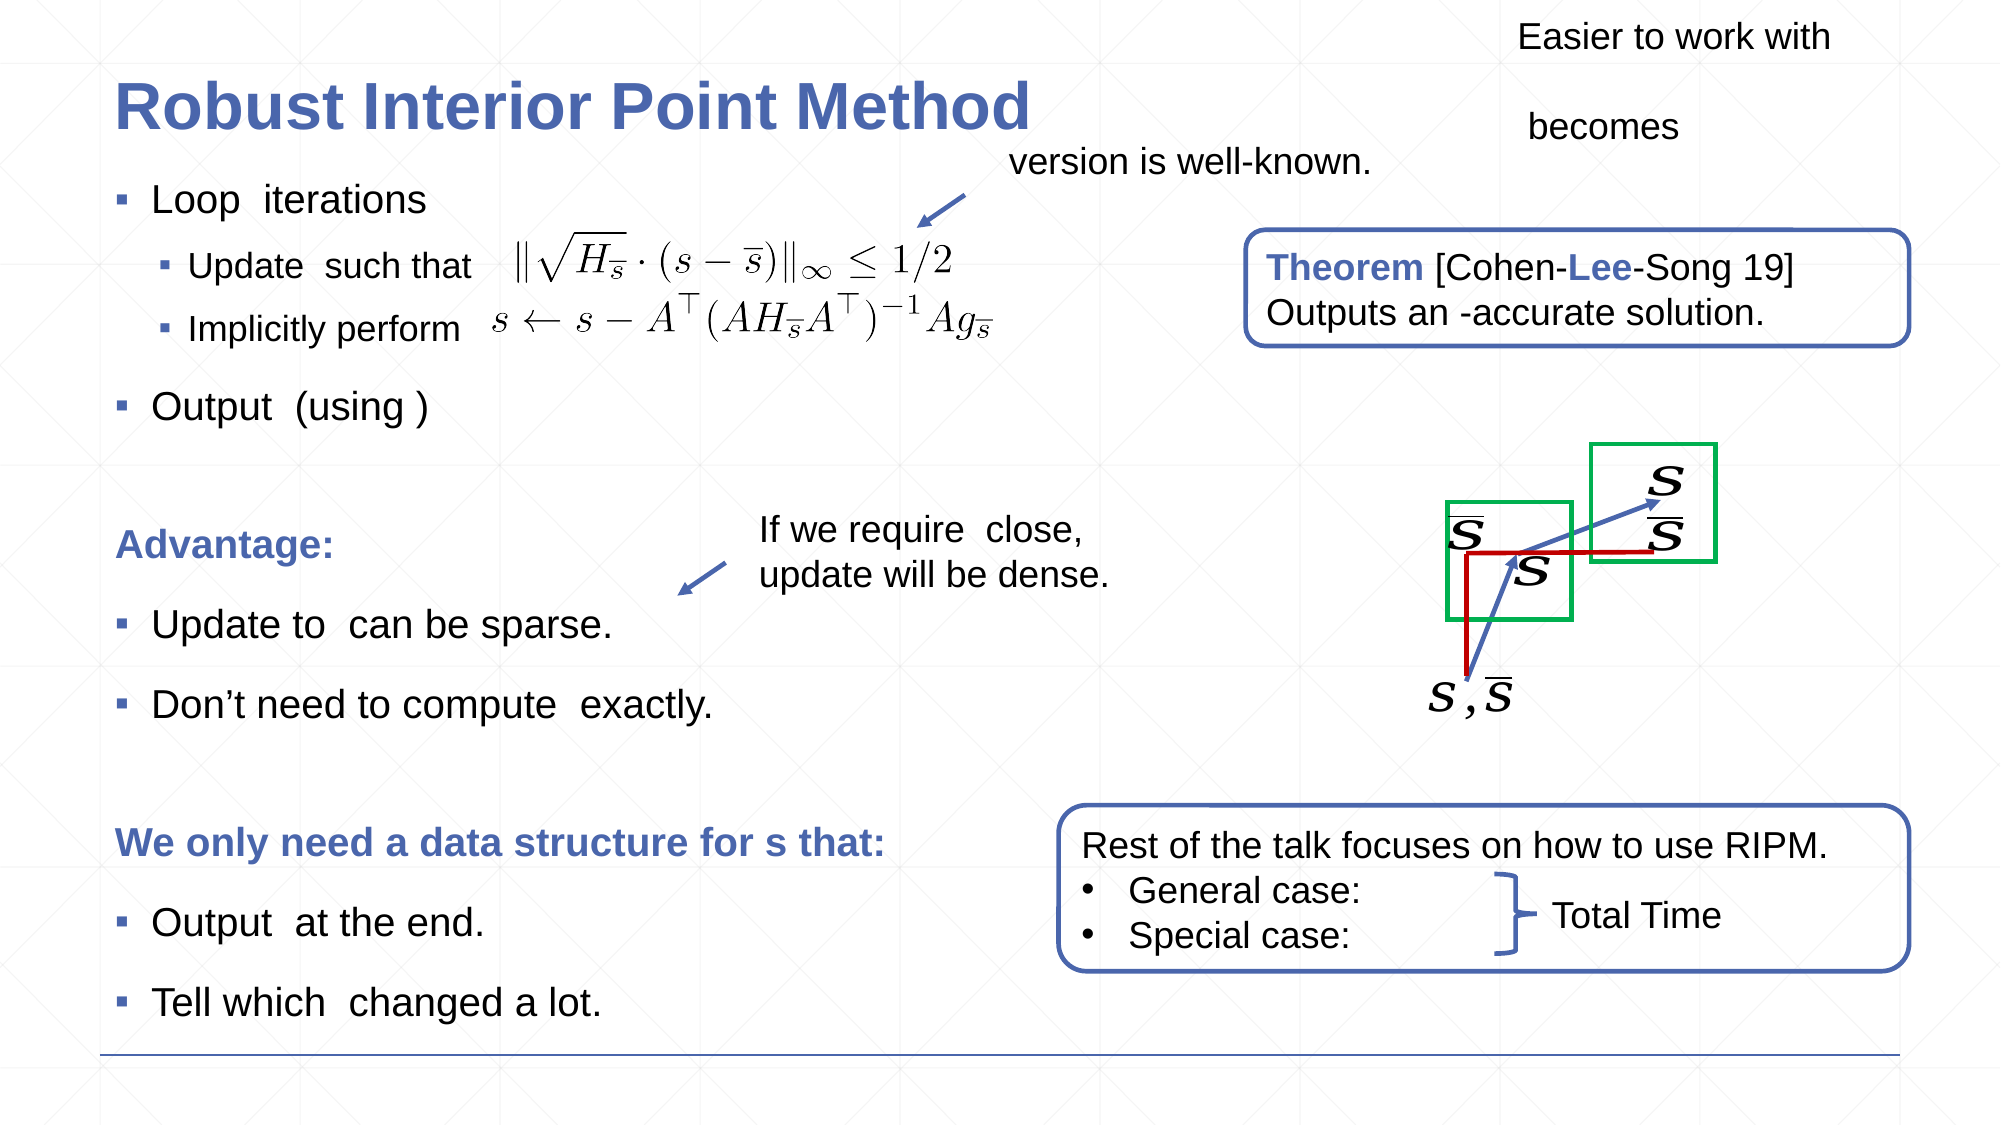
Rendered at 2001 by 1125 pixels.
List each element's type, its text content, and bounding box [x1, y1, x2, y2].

text_box [1446, 501, 1517, 620]
picture [492, 293, 993, 342]
text_box [1590, 443, 1716, 562]
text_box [1466, 554, 1517, 682]
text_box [677, 497, 1177, 604]
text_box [1058, 805, 1910, 973]
title Robust Interior Point Method [99, 52, 1900, 152]
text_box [1517, 500, 1661, 555]
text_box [916, 129, 1416, 236]
text_box [1517, 555, 1573, 620]
picture [517, 232, 951, 283]
